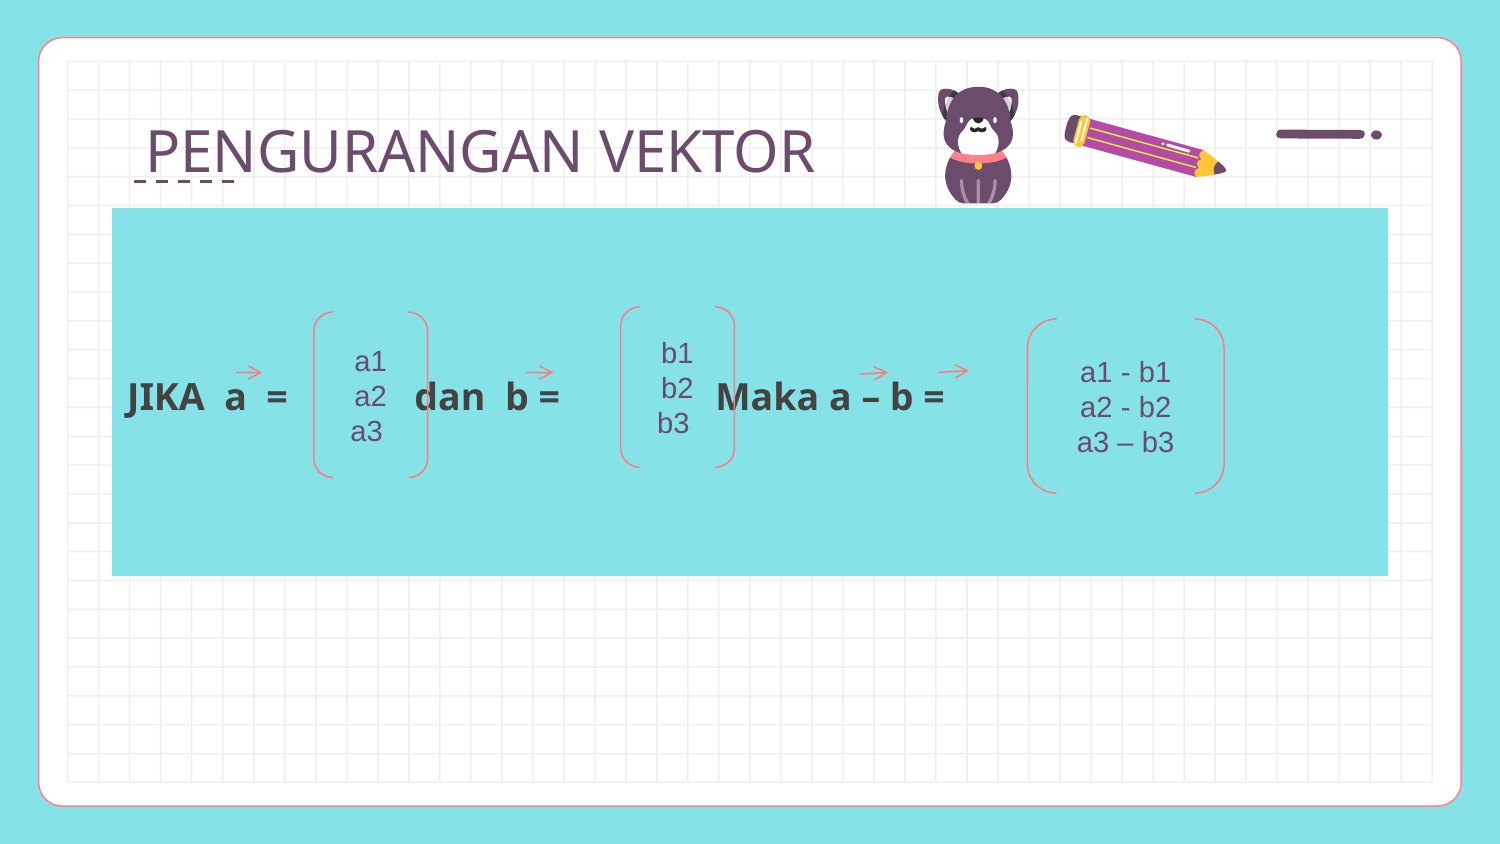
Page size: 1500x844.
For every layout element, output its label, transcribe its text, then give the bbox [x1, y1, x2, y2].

list JIKA a = dan b = Maka a – b = [112, 208, 1388, 576]
text_box a1 a2 a3 [313, 311, 429, 479]
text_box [933, 86, 1023, 204]
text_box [1063, 112, 1229, 181]
text_box a1 - b1 a2 - b2 a3 – b3 [1026, 318, 1225, 494]
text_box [1275, 129, 1383, 141]
text_box b1 b2 b3 [619, 306, 736, 469]
title PENGURANGAN VEKTOR [130, 84, 1394, 214]
